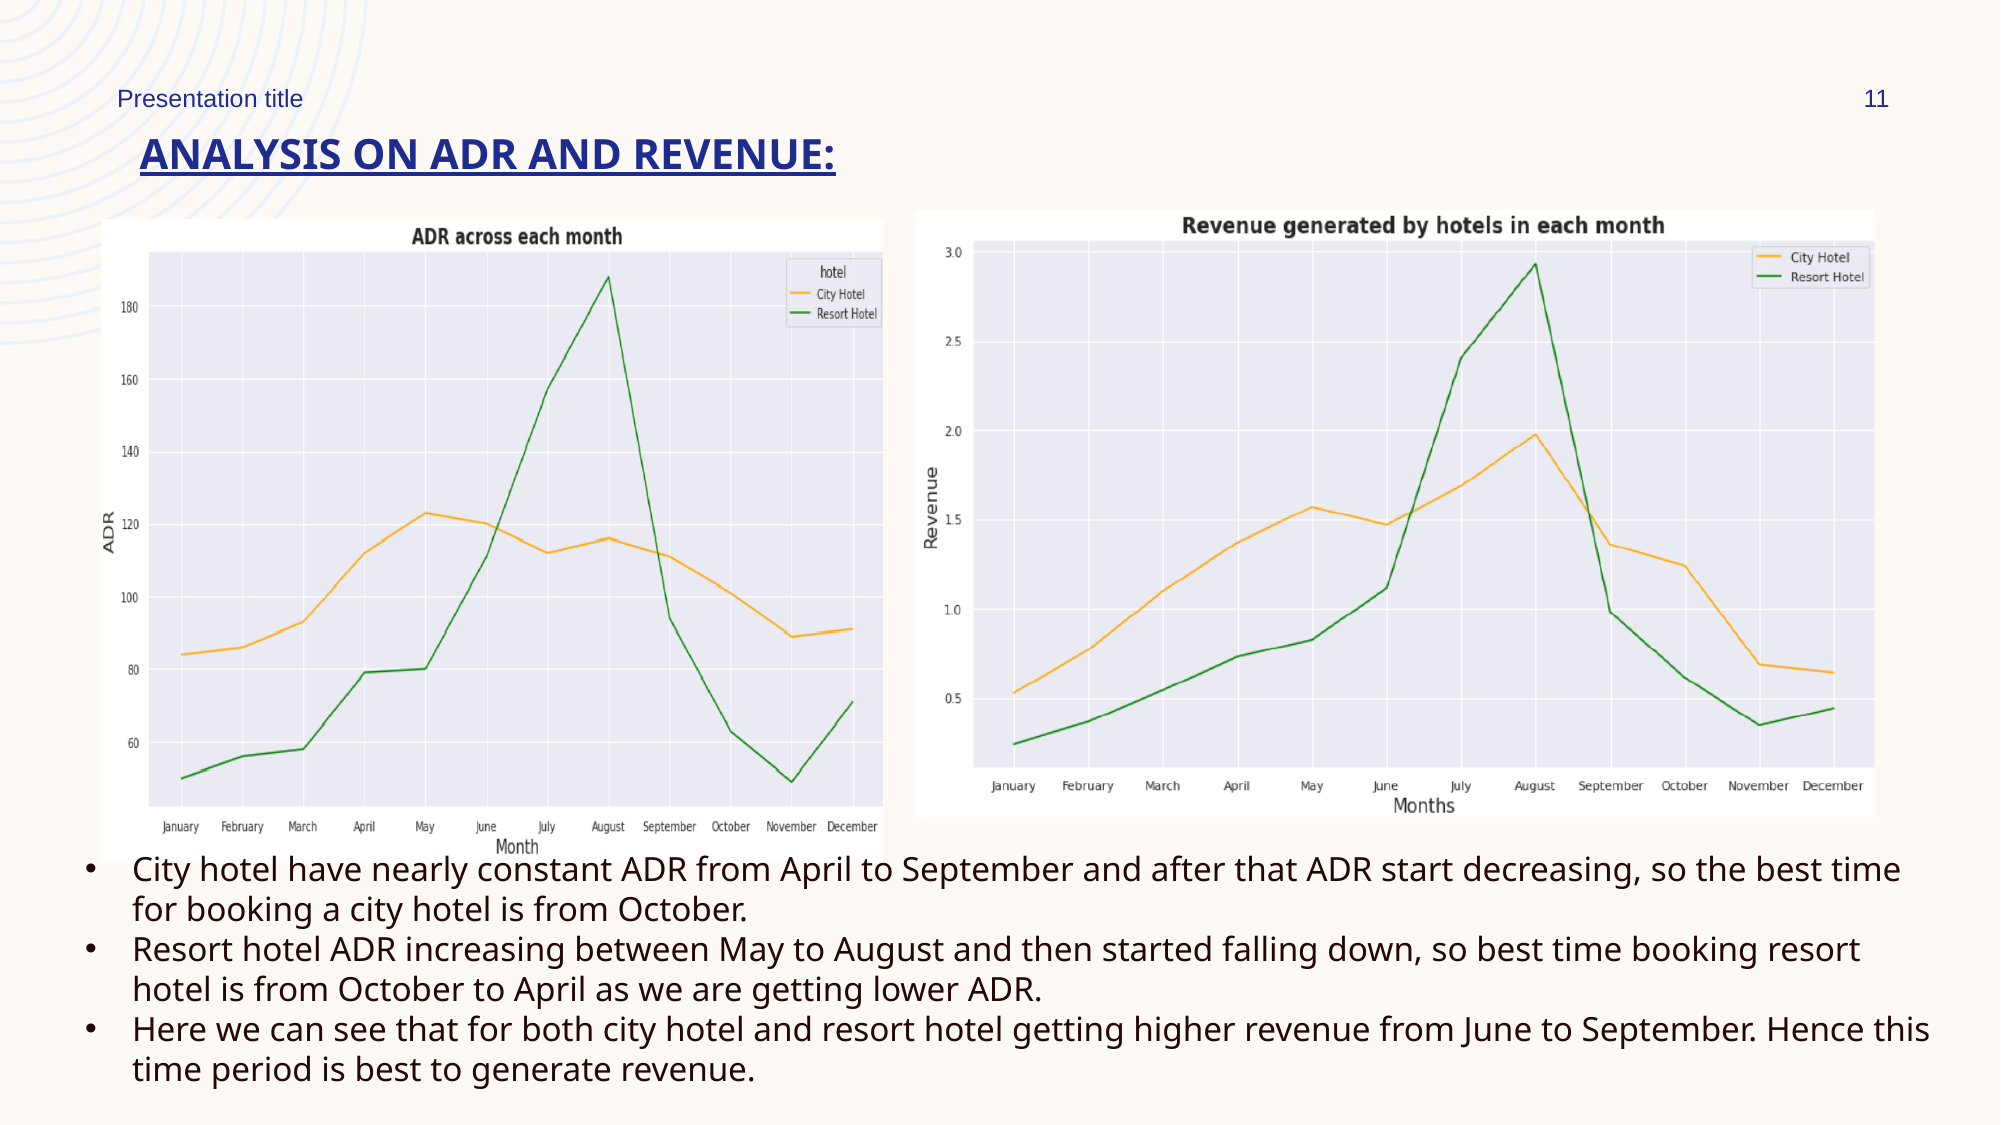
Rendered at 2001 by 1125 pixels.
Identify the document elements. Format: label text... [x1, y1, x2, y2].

title Analysis on adr and revenue: [124, 120, 1875, 196]
text_box City hotel have nearly constant ADR from April to September and after that ADR start decreasing, so the best time for booking a city hotel is from October. Resort hotel ADR increasing between May to August and then started falling down, so best time booking resort hotel is from October to April as we are getting lower ADR. Here we can see that for both city hotel and resort hotel getting higher revenue from June to September. Hence this time period is best to generate revenue. [70, 840, 1958, 1095]
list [101, 219, 883, 864]
slide_number 11 [1795, 75, 1958, 120]
picture [916, 210, 1875, 817]
footer Presentation title [101, 75, 627, 120]
